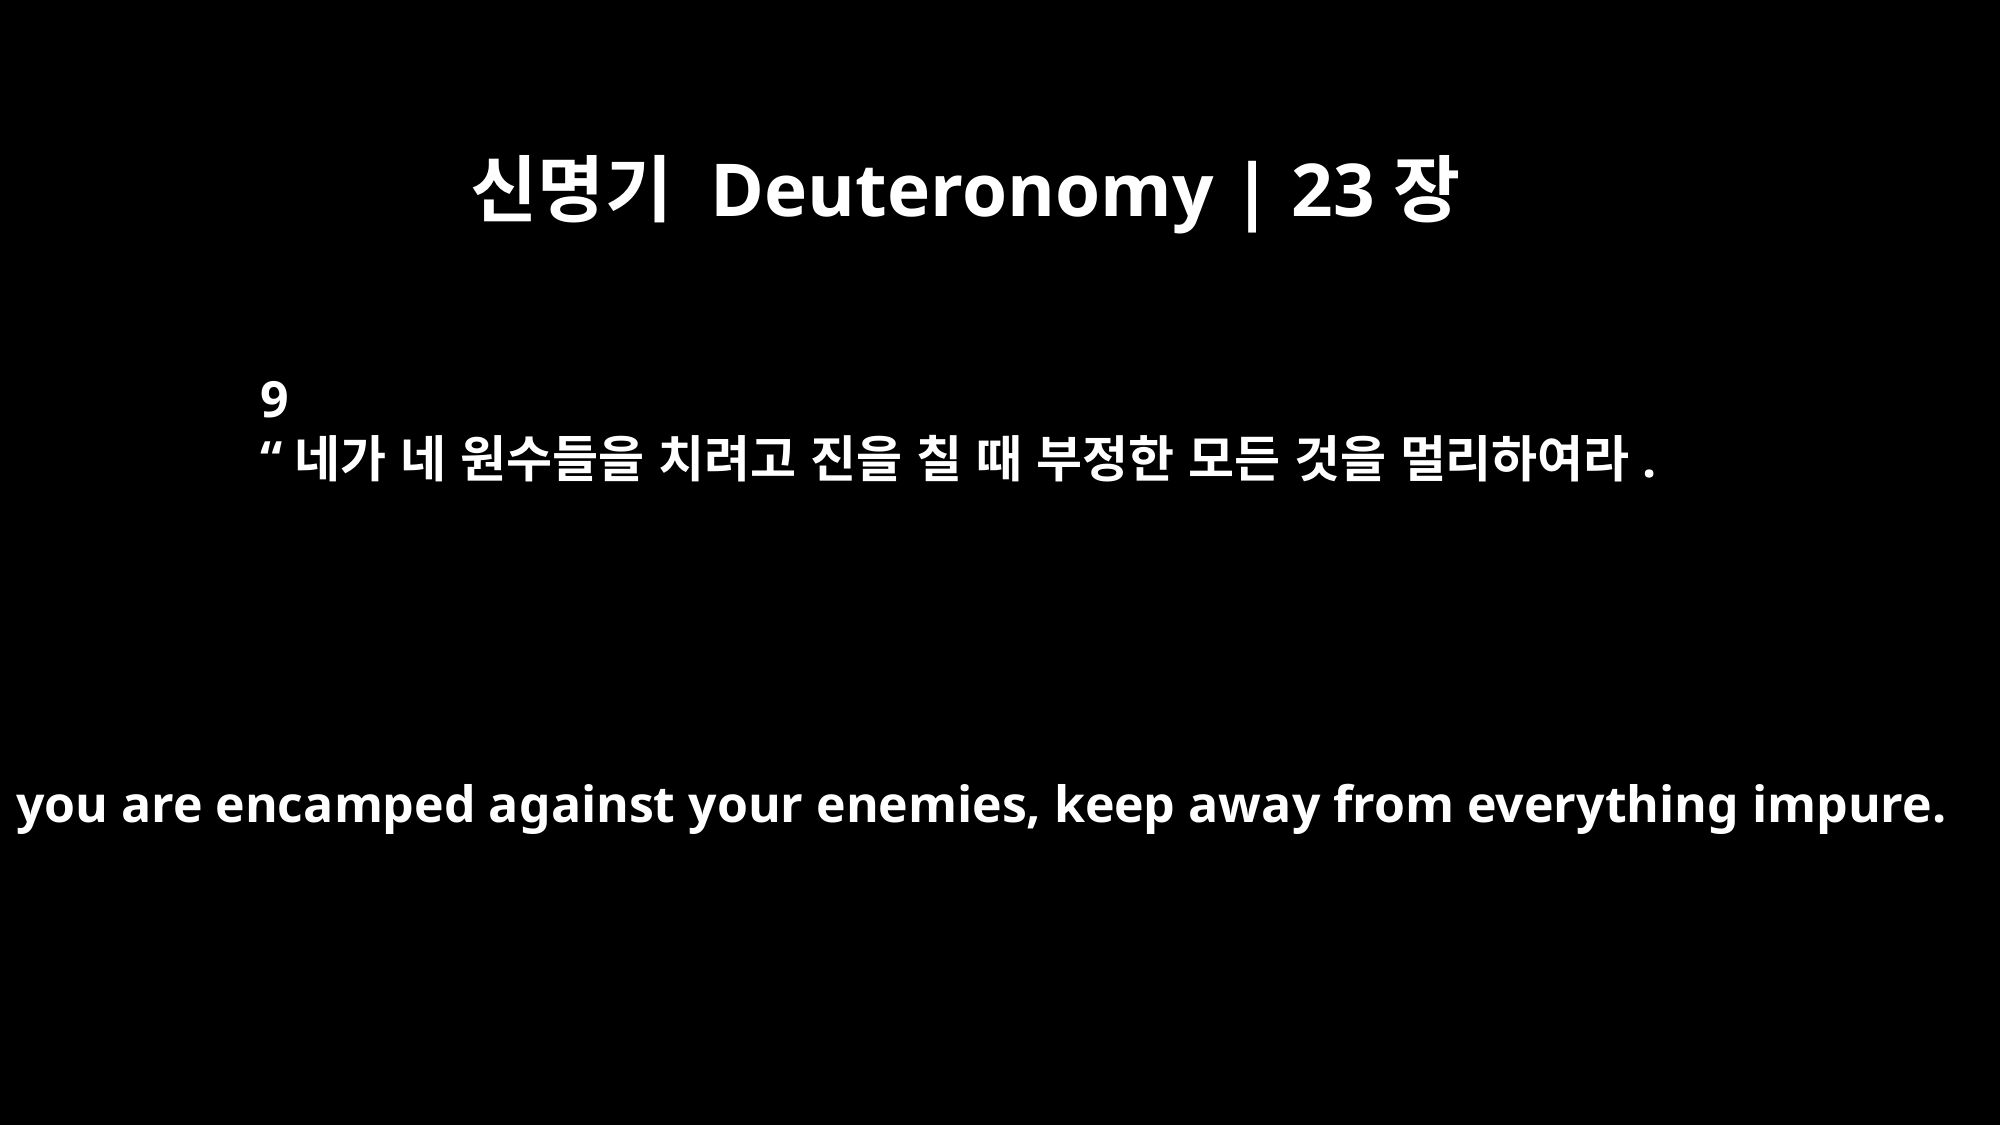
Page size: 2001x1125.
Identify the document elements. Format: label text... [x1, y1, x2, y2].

text_box 9 “네가 네 원수들을 치려고 진을 칠 때 부정한 모든 것을 멀리하여라. [245, 359, 1672, 495]
text_box When you are encamped against your enemies, keep away from everything impure. [0, 764, 1963, 840]
text_box 신명기 Deuteronomy | 23장 [456, 136, 1476, 239]
